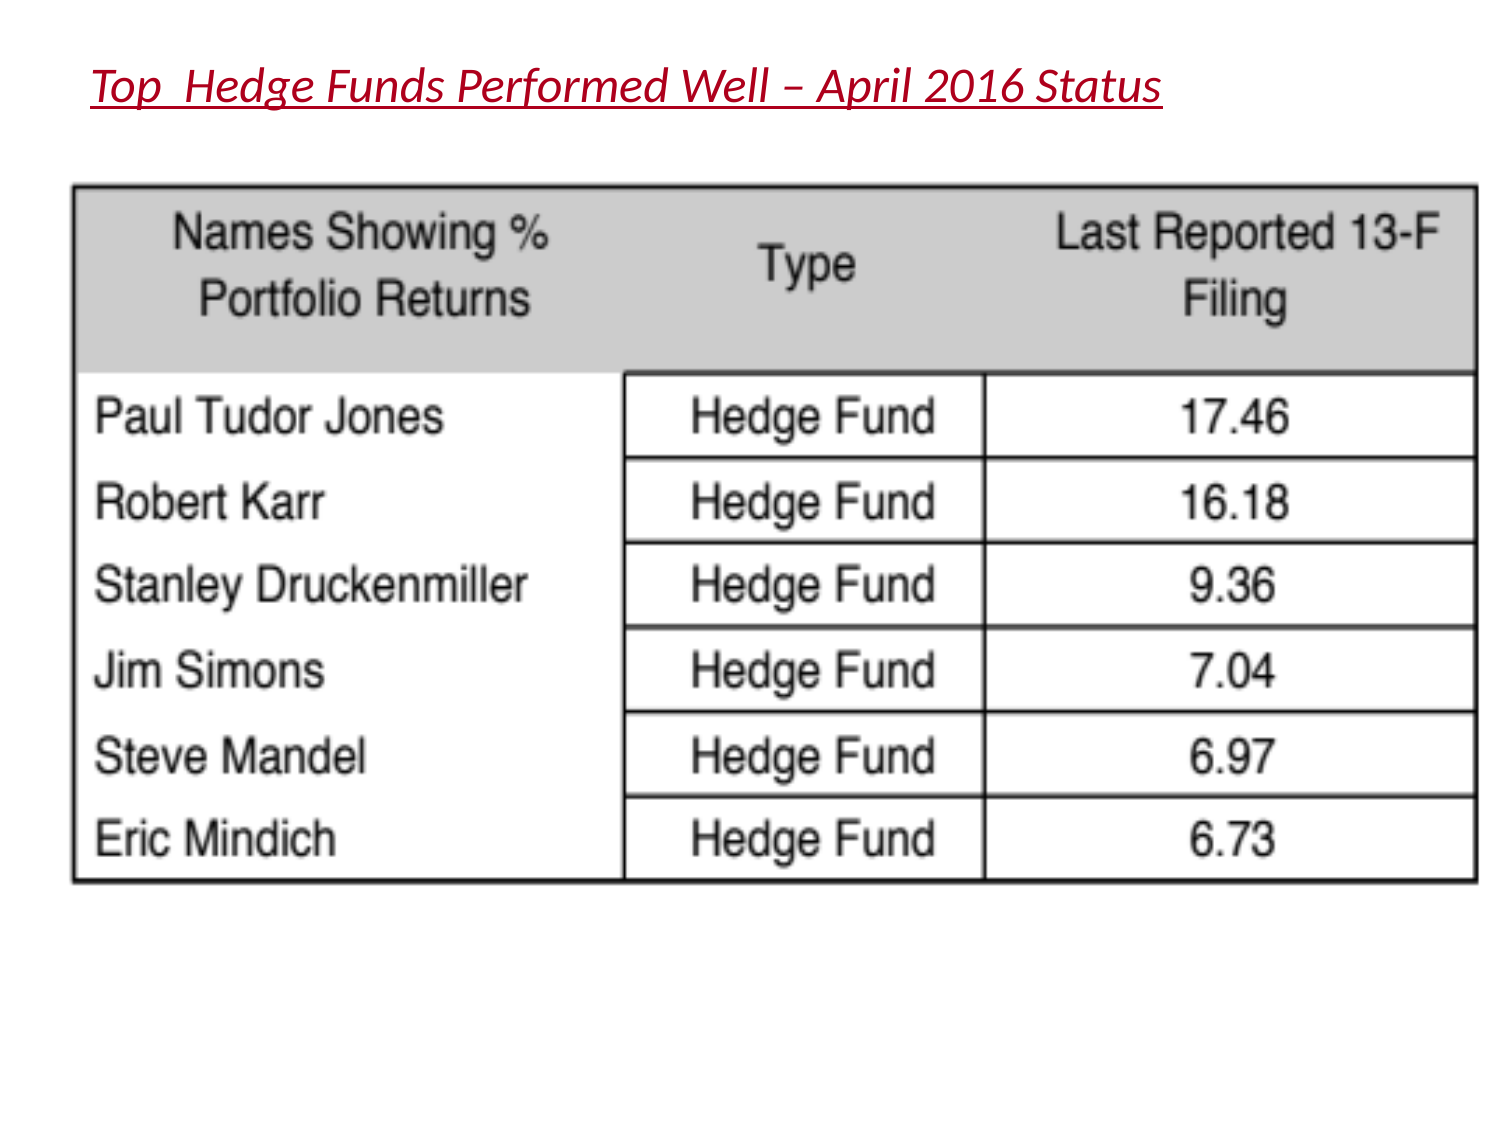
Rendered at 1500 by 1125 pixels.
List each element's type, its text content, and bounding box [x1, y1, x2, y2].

title Top Hedge Funds Performed Well – April 2016 Status [75, 45, 1425, 120]
picture [65, 176, 1480, 886]
